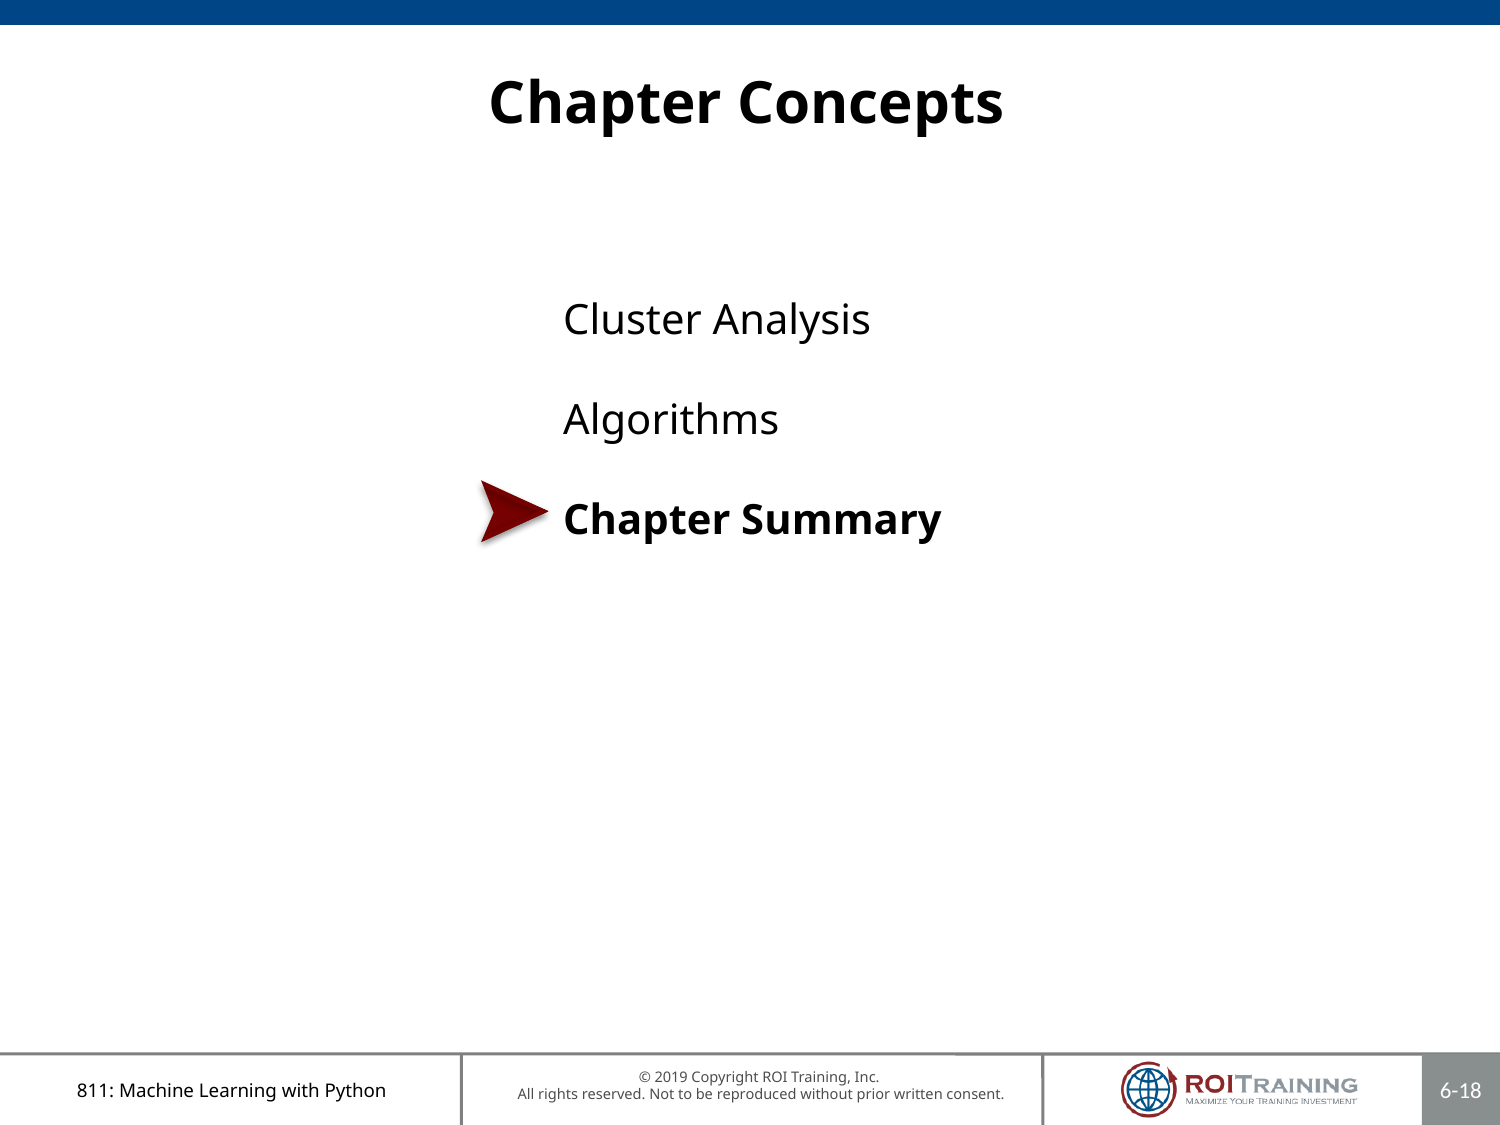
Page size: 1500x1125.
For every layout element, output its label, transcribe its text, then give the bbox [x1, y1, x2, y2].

title Chapter Concepts [172, 48, 1322, 152]
picture [1113, 1060, 1362, 1118]
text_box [480, 480, 549, 543]
list Cluster Analysis Algorithms Chapter Summary [548, 260, 1491, 934]
